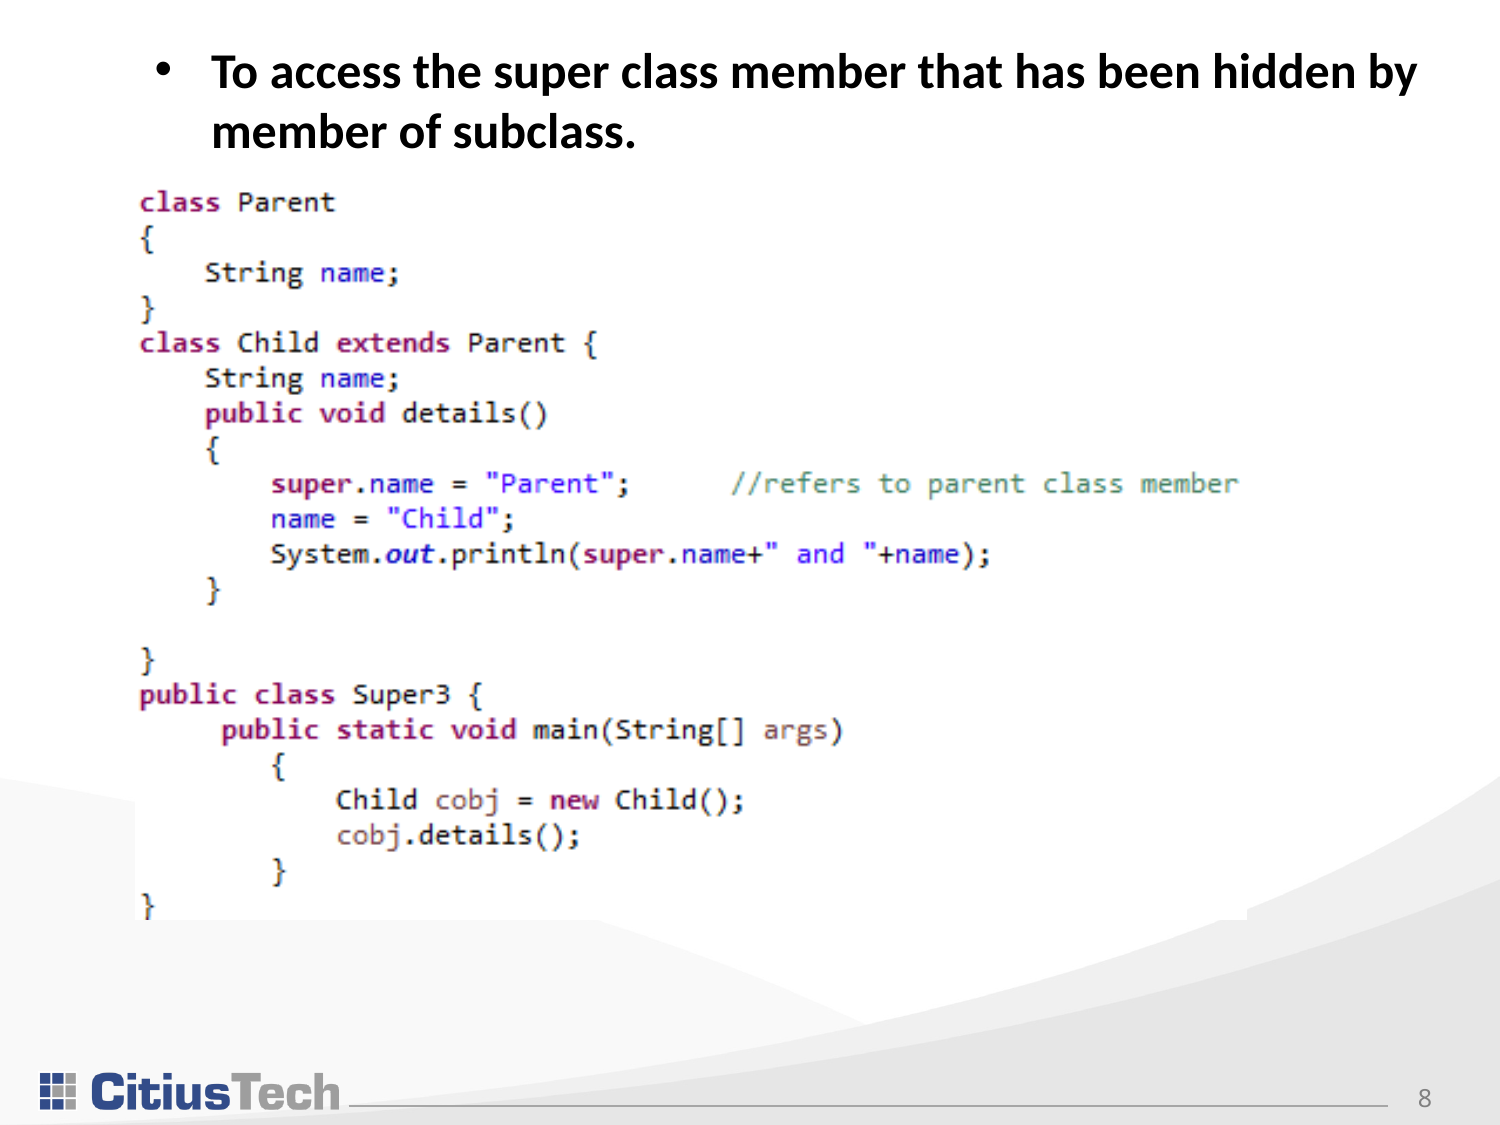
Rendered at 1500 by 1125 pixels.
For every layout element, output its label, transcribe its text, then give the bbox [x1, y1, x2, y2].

picture [0, 0, 1500, 1125]
text_box To access the super class member that has been hidden by member of subclass. [64, 30, 1447, 166]
